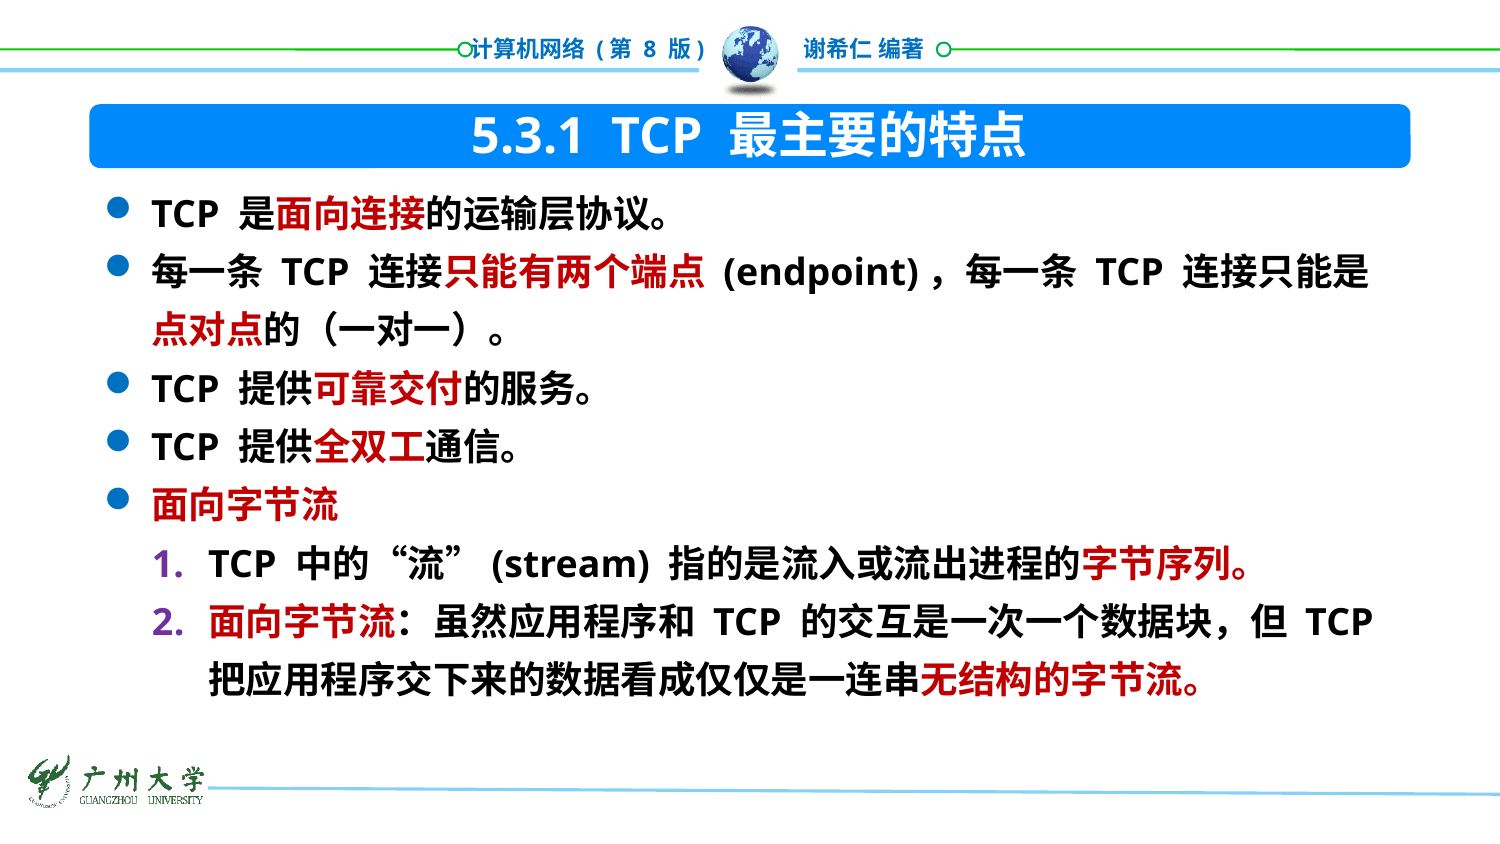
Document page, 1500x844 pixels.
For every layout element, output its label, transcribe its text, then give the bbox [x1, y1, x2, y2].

text_box [1043, 104, 1411, 168]
text_box 5.3.1 TCP 最主要的特点 [456, 95, 1043, 168]
text_box TCP 是面向连接的运输层协议。 每一条 TCP 连接只能有两个端点 (endpoint)，每一条 TCP 连接只能是点对点的（一对一）。 TCP 提供可靠交付的服务。 TCP 提供全双工通信。 面向字节流 TCP 中的“流”(stream) 指的是流入或流出进程的字节序列。 面向字节流：虽然应用程序和 TCP 的交互是一次一个数据块，但 TCP 把应用程序交下来的数据看成仅仅是一连串无结构的字节流。 [89, 168, 1411, 709]
picture [28, 754, 204, 808]
text_box [89, 104, 456, 168]
picture [720, 24, 780, 95]
